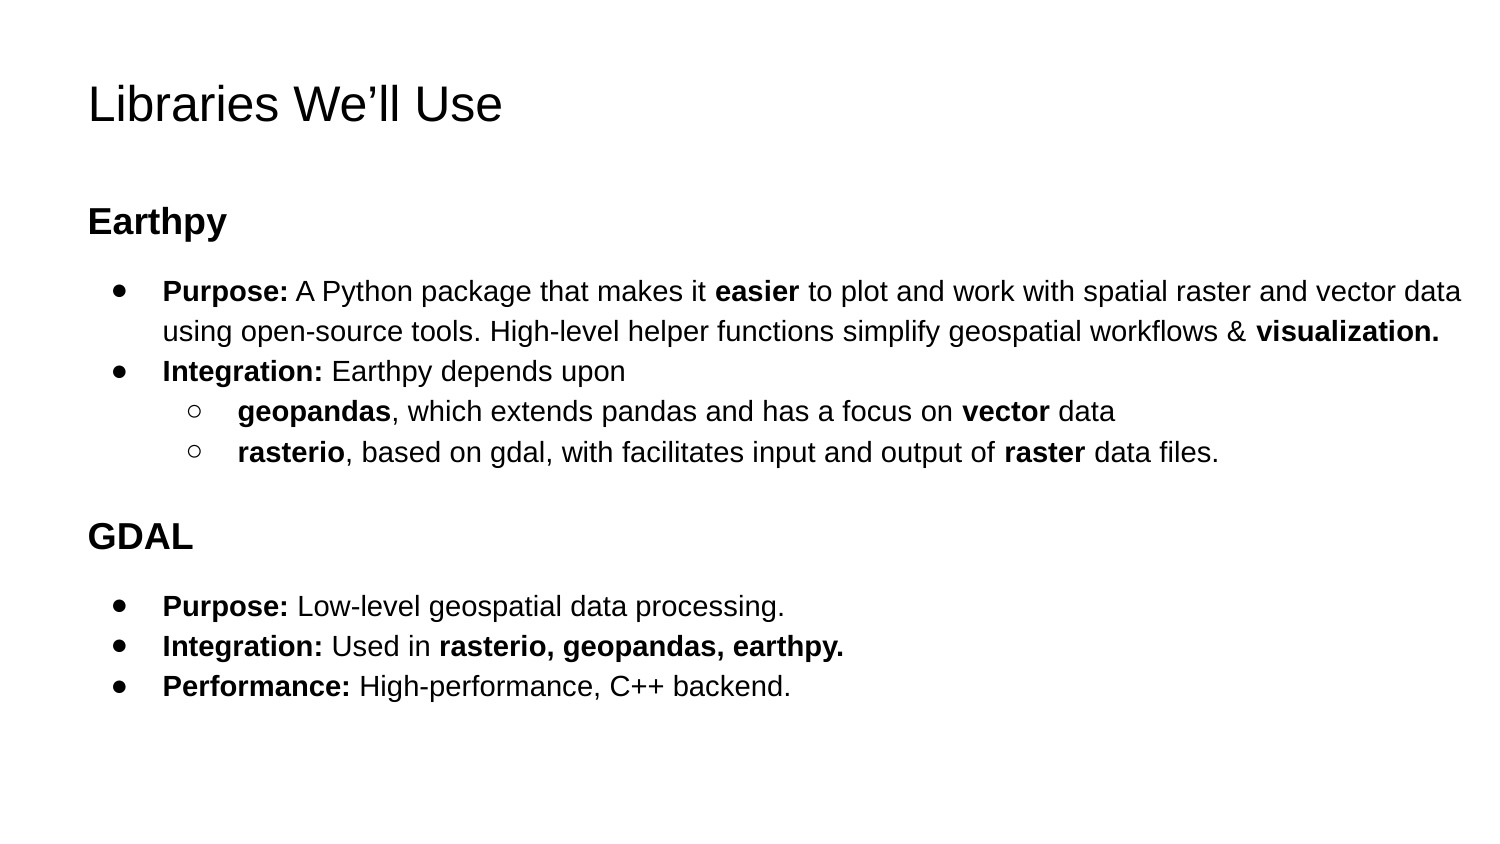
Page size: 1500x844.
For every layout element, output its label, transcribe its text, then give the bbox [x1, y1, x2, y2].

text_box Libraries We’ll Use [72, 56, 1349, 146]
text_box Earthpy Purpose: A Python package that makes it easier to plot and work with spatial raster and vector data using open-source tools. High-level helper functions simplify geospatial workflows & visualization. Integration: Earthpy depends upon geopandas, which extends pandas and has a focus on vector data rasterio, based on gdal, with facilitates input and output of raster data files. GDAL Purpose: Low-level geospatial data processing. Integration: Used in rasterio, geopandas, earthpy. Performance: High-performance, C++ backend. [72, 175, 1500, 718]
